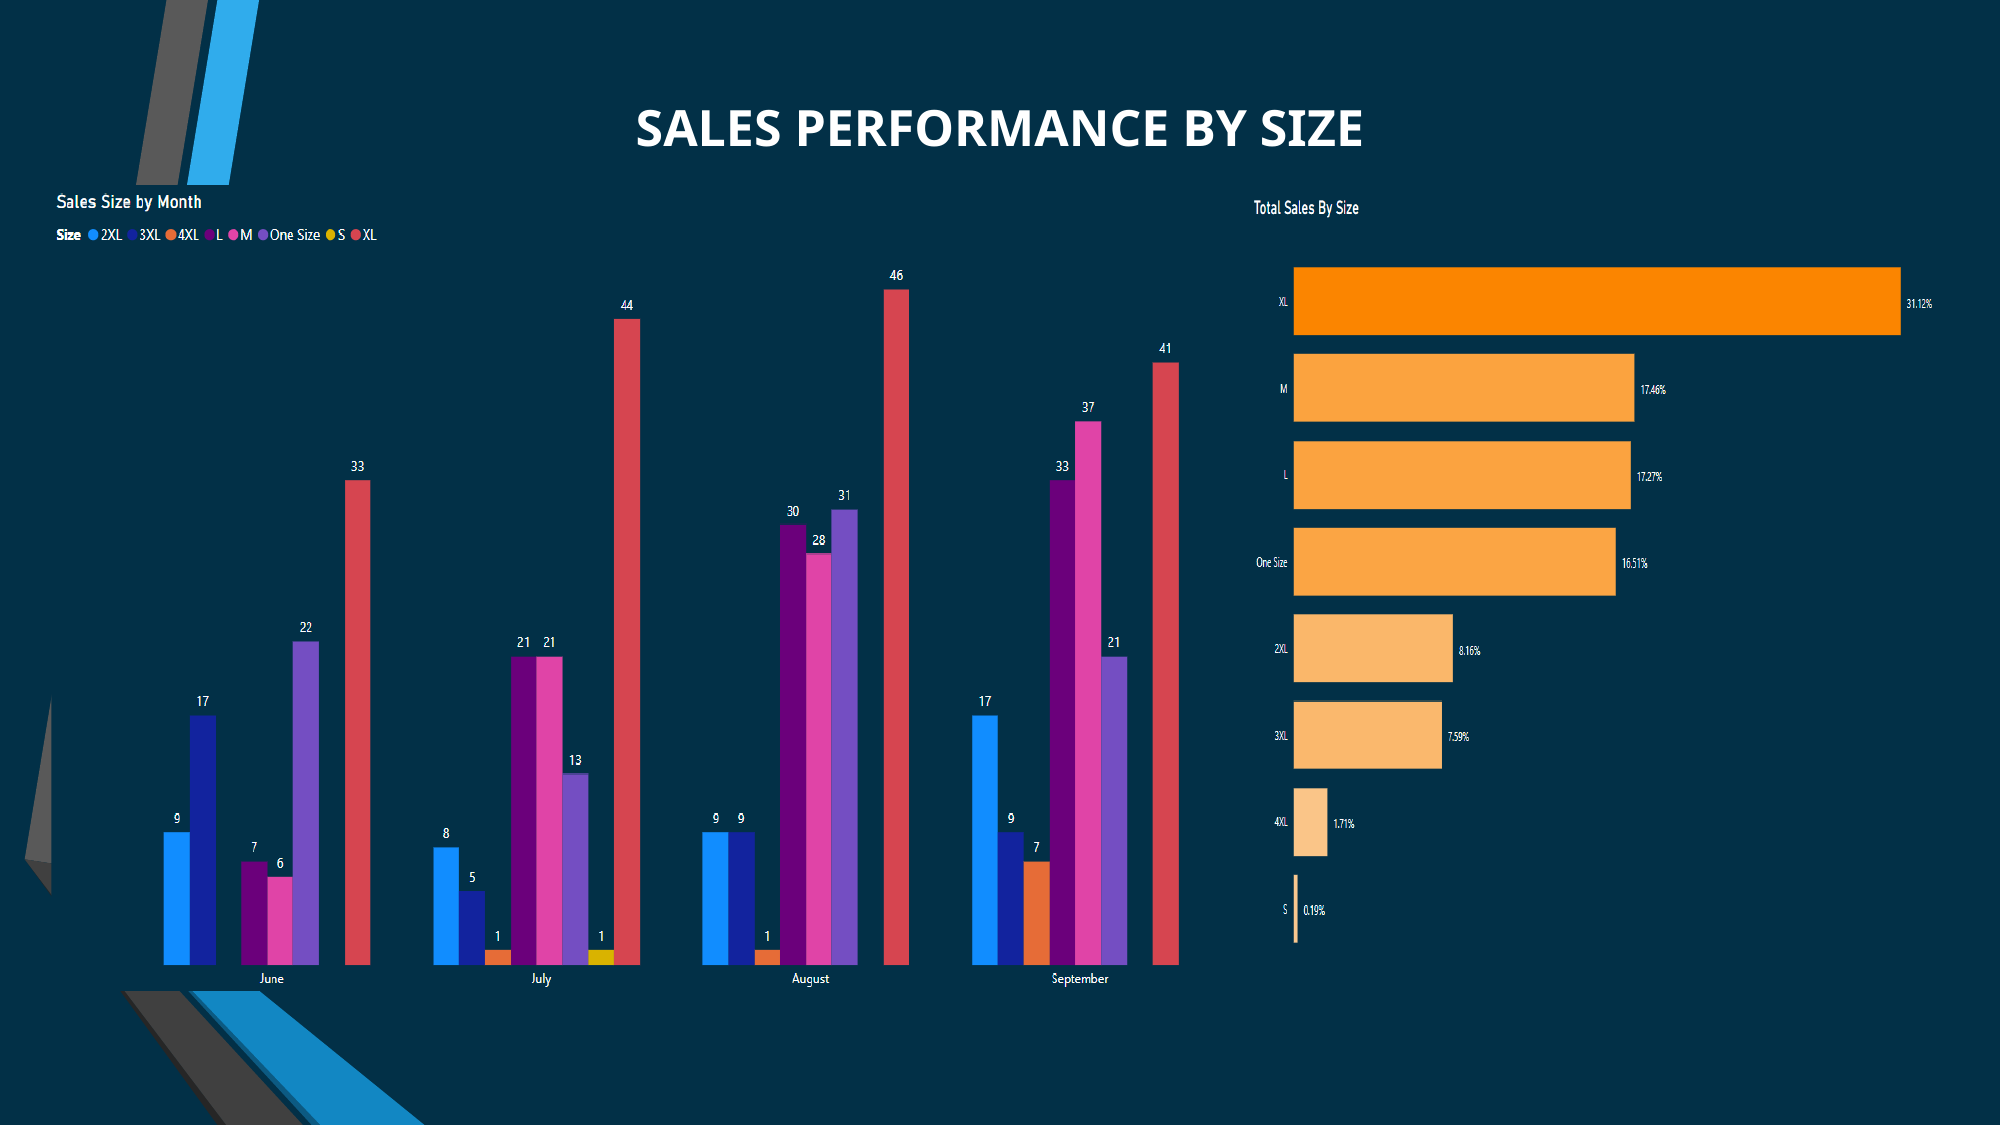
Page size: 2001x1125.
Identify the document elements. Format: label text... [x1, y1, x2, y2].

picture [1294, 701, 1441, 768]
picture [434, 319, 640, 965]
picture [884, 290, 908, 965]
picture [242, 642, 318, 965]
picture [63, 199, 73, 207]
picture [351, 230, 360, 240]
title SALES PERFORMANCE BY SIZE [423, 67, 1577, 185]
picture [973, 422, 1127, 965]
picture [1294, 789, 1327, 856]
picture [66, 233, 80, 239]
picture [1294, 268, 1900, 335]
picture [89, 230, 98, 240]
picture [1294, 442, 1630, 509]
picture [259, 230, 268, 240]
picture [1294, 528, 1615, 595]
picture [128, 230, 137, 240]
picture [346, 481, 370, 965]
picture [160, 196, 168, 207]
picture [205, 230, 214, 240]
picture [146, 201, 150, 211]
picture [1255, 201, 1260, 213]
picture [229, 230, 238, 240]
picture [164, 716, 216, 965]
picture [124, 200, 130, 207]
picture [1153, 363, 1178, 965]
picture [703, 510, 857, 965]
picture [1294, 615, 1452, 682]
picture [1294, 354, 1634, 421]
picture [327, 230, 335, 240]
picture [166, 230, 176, 240]
